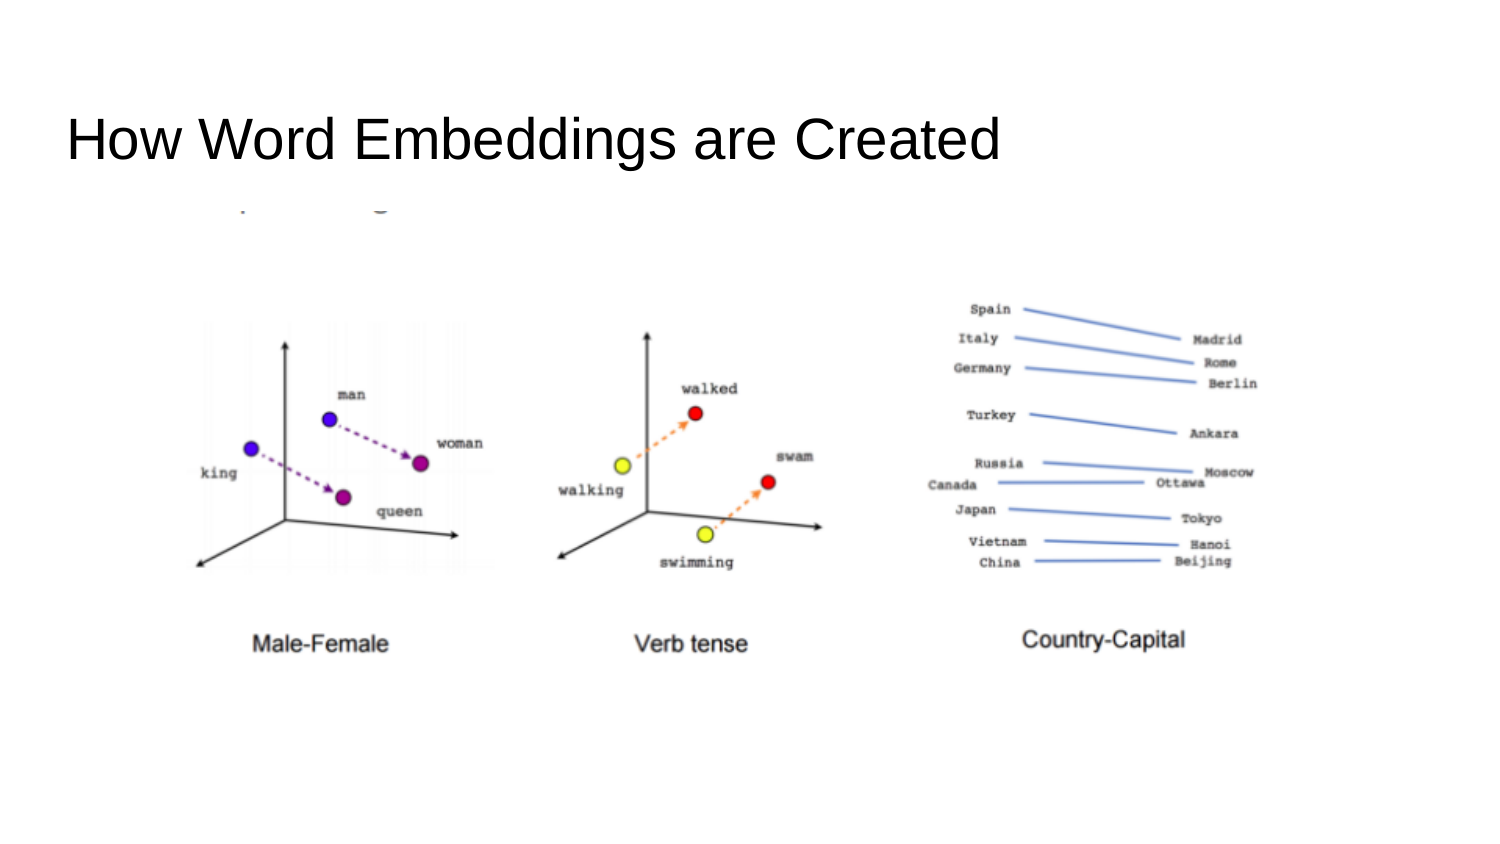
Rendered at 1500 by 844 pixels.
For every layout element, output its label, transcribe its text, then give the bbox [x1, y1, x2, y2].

picture [89, 211, 1350, 701]
title How Word Embeddings are Created [51, 49, 1449, 187]
